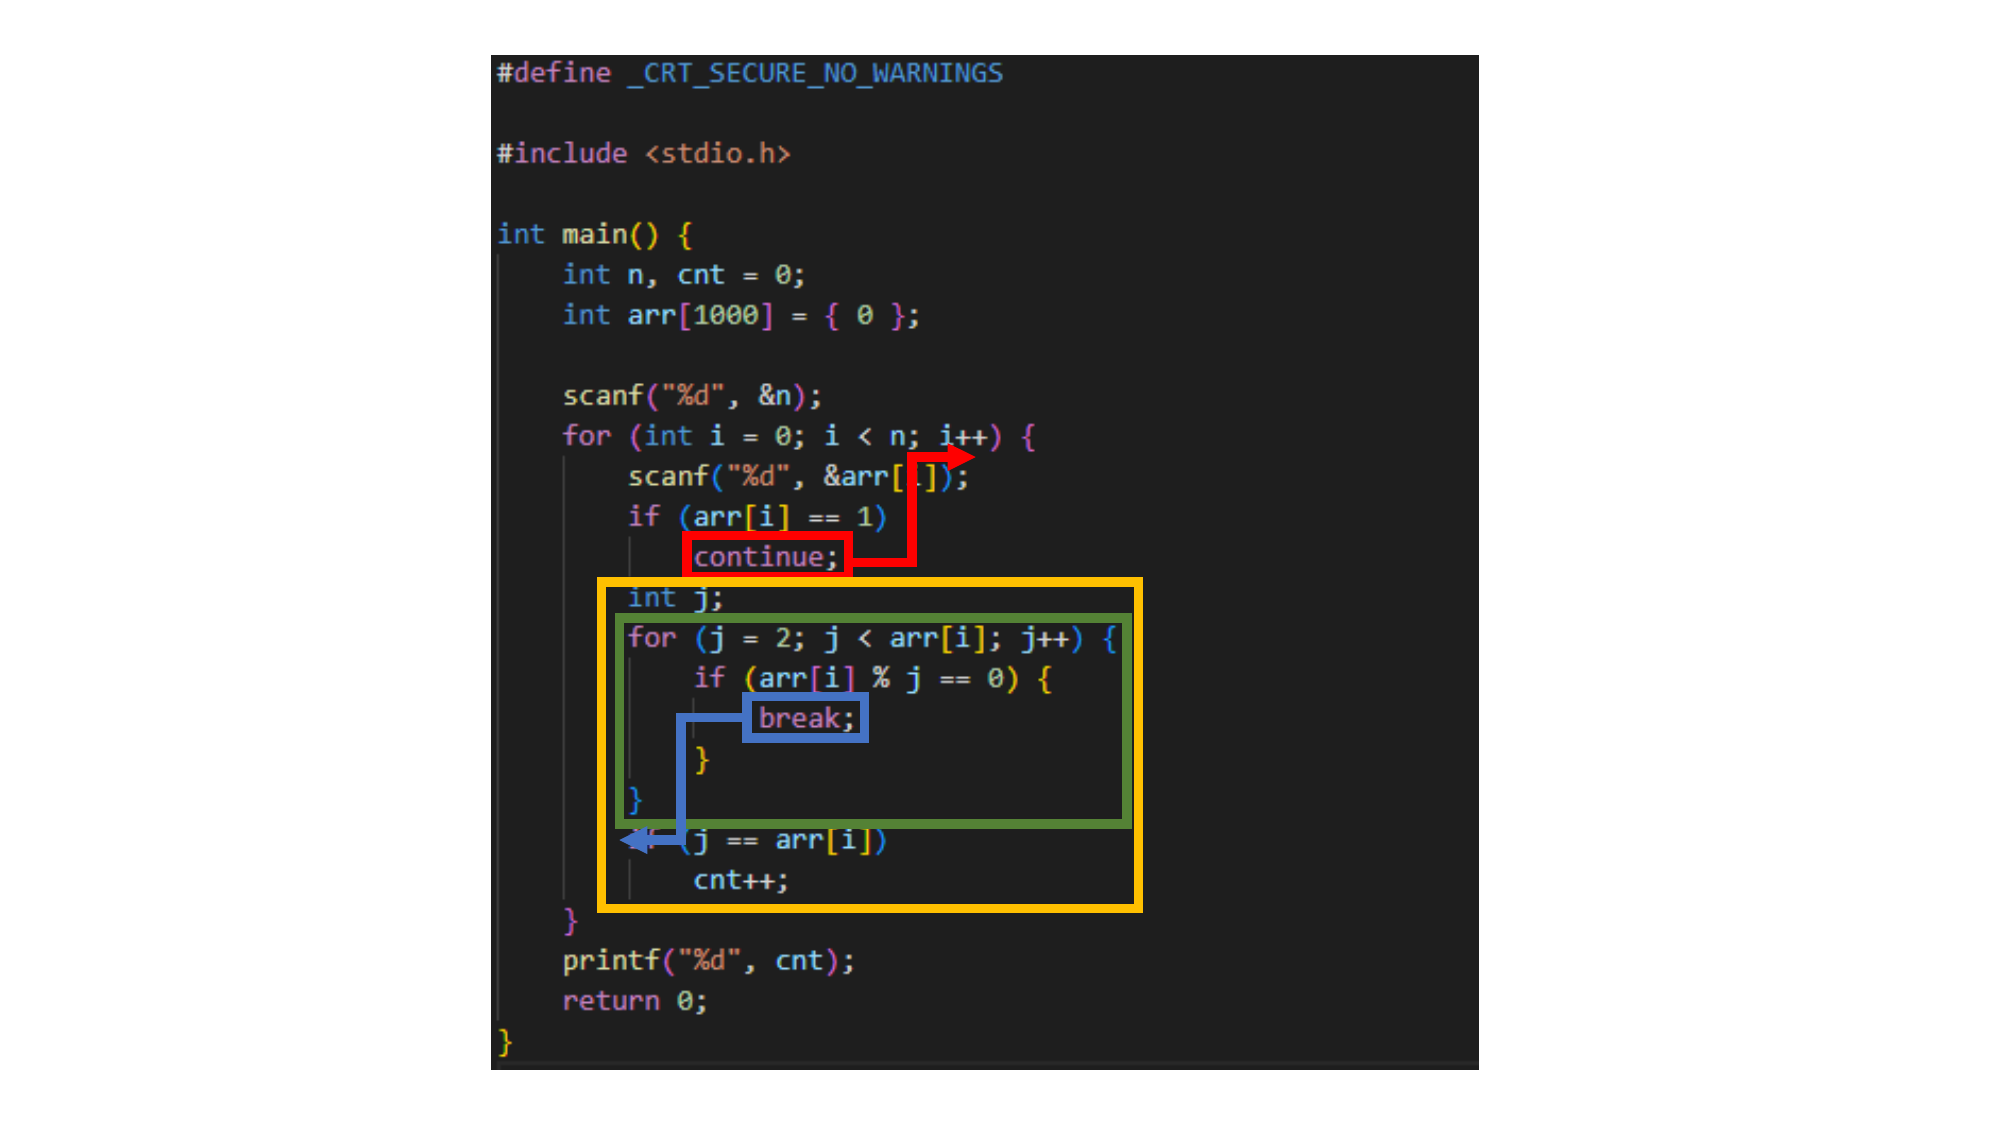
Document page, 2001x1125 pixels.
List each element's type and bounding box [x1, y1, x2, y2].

text_box [848, 457, 976, 563]
text_box [619, 717, 748, 840]
picture [491, 55, 1479, 1070]
